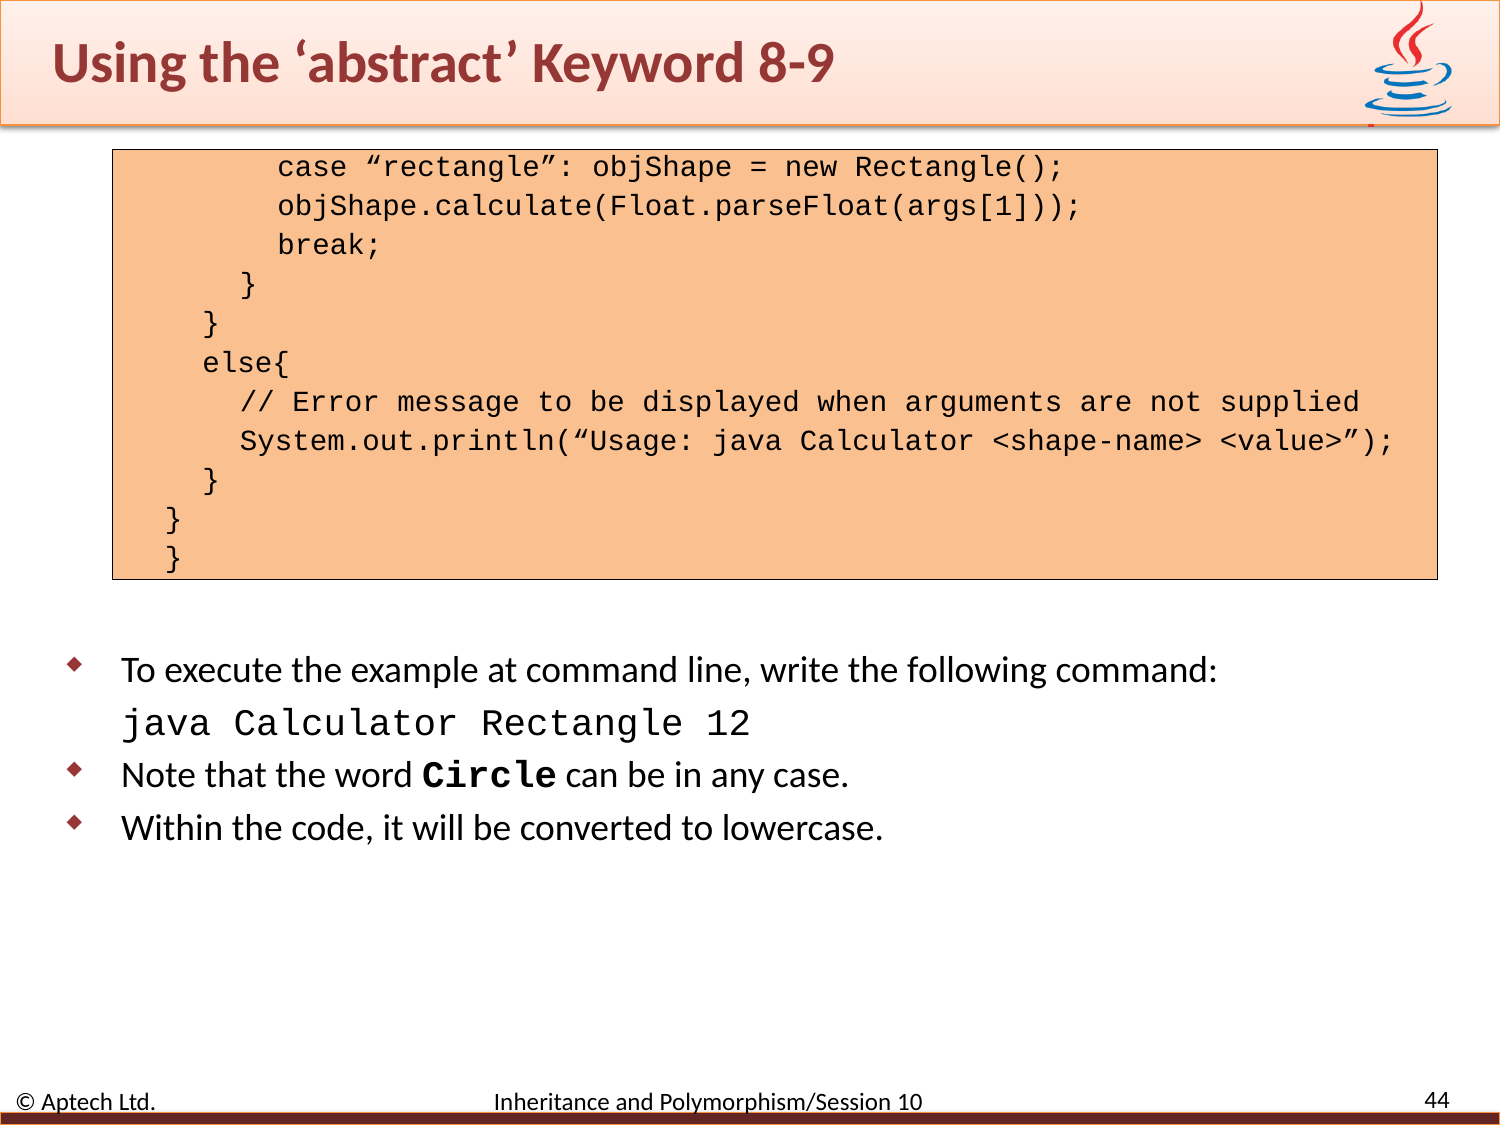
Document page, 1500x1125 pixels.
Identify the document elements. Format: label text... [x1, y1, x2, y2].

text_box case “rectangle”: objShape = new Rectangle(); objShape.calculate(Float.parseFloat(args[1])); break; } } else{ // Error message to be displayed when arguments are not supplied System.out.println(“Usage: java Calculator <shape-name> <value>”); } } } [112, 149, 1438, 580]
slide_number 44 [1337, 1084, 1465, 1113]
title Using the ‘abstract’ Keyword 8-9 [37, 24, 1288, 93]
picture [1362, 0, 1454, 127]
footer © Aptech Ltd. Inheritance and Polymorphism/Session 10 [0, 1087, 1325, 1113]
text_box To execute the example at command line, write the following command: java Calculator Rectangle 12 Note that the word Circle can be in any case. Within the code, it will be converted to lowercase. [49, 637, 1463, 900]
